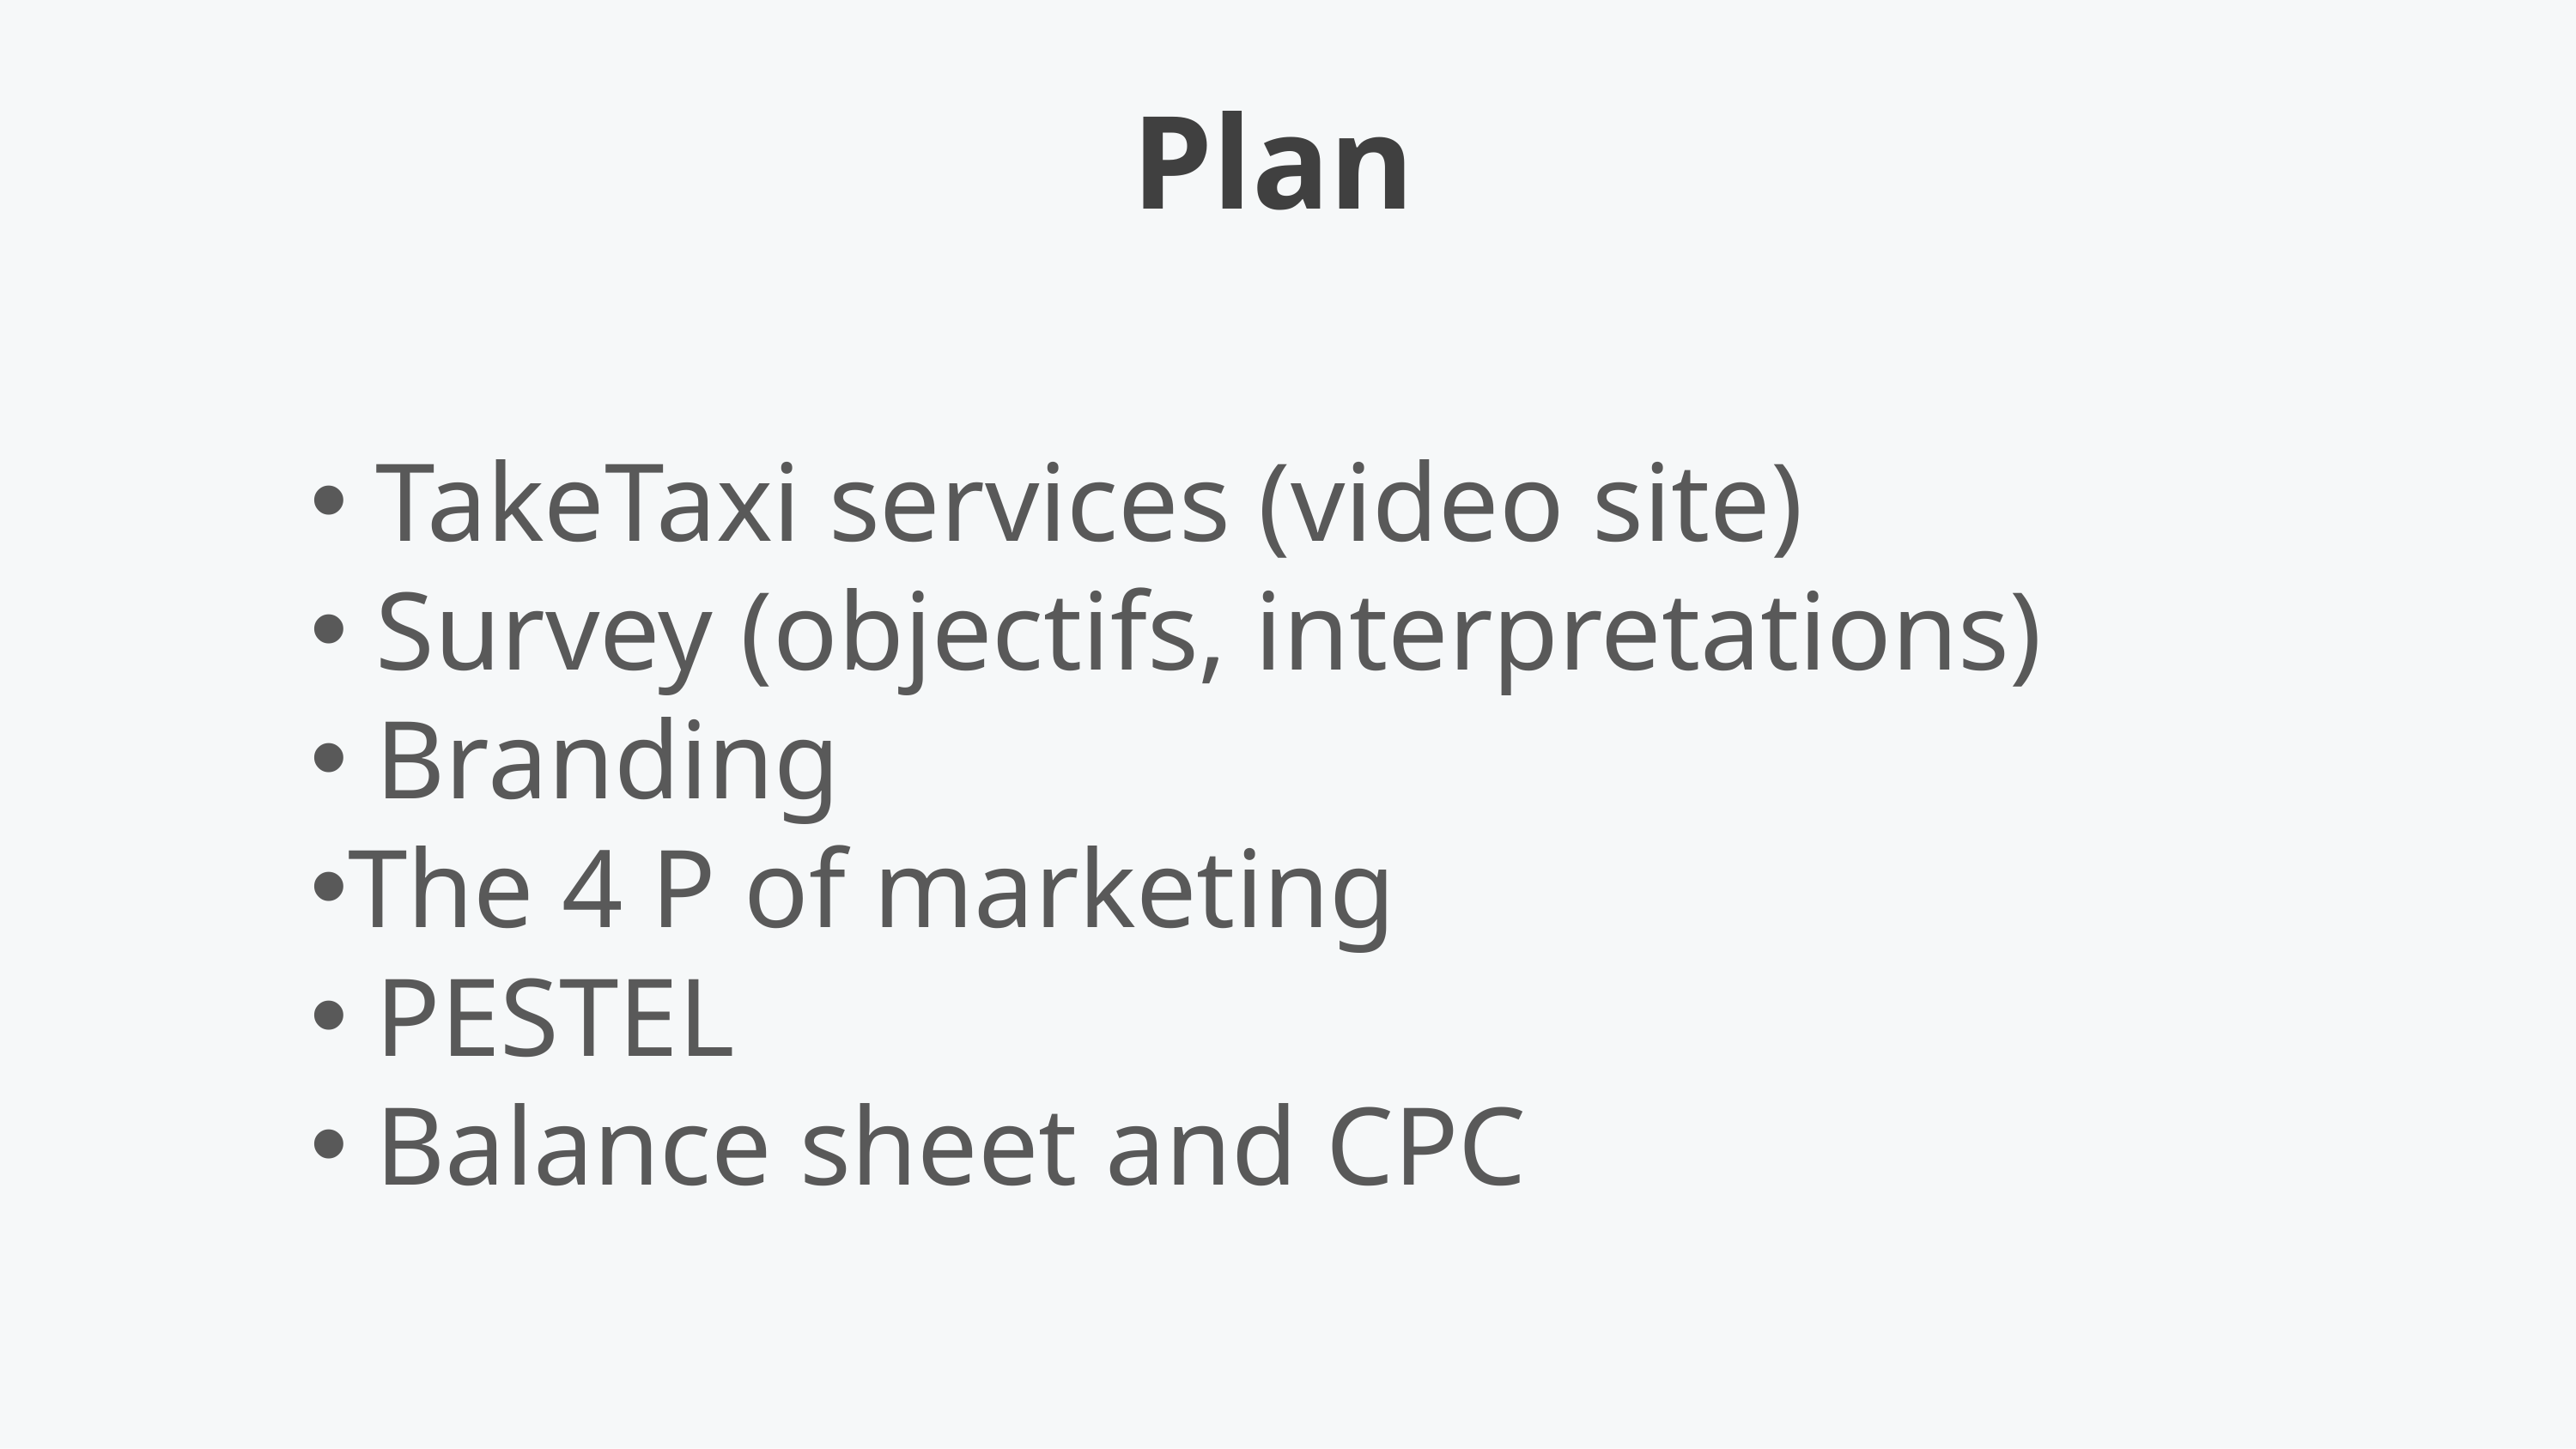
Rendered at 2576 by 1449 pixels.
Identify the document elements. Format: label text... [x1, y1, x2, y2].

text_box TakeTaxi services (video site) Survey (objectifs, interpretations) Branding The 4 P of marketing PESTEL Balance sheet and CPC [297, 430, 2232, 1214]
title Plan [306, 124, 2240, 241]
